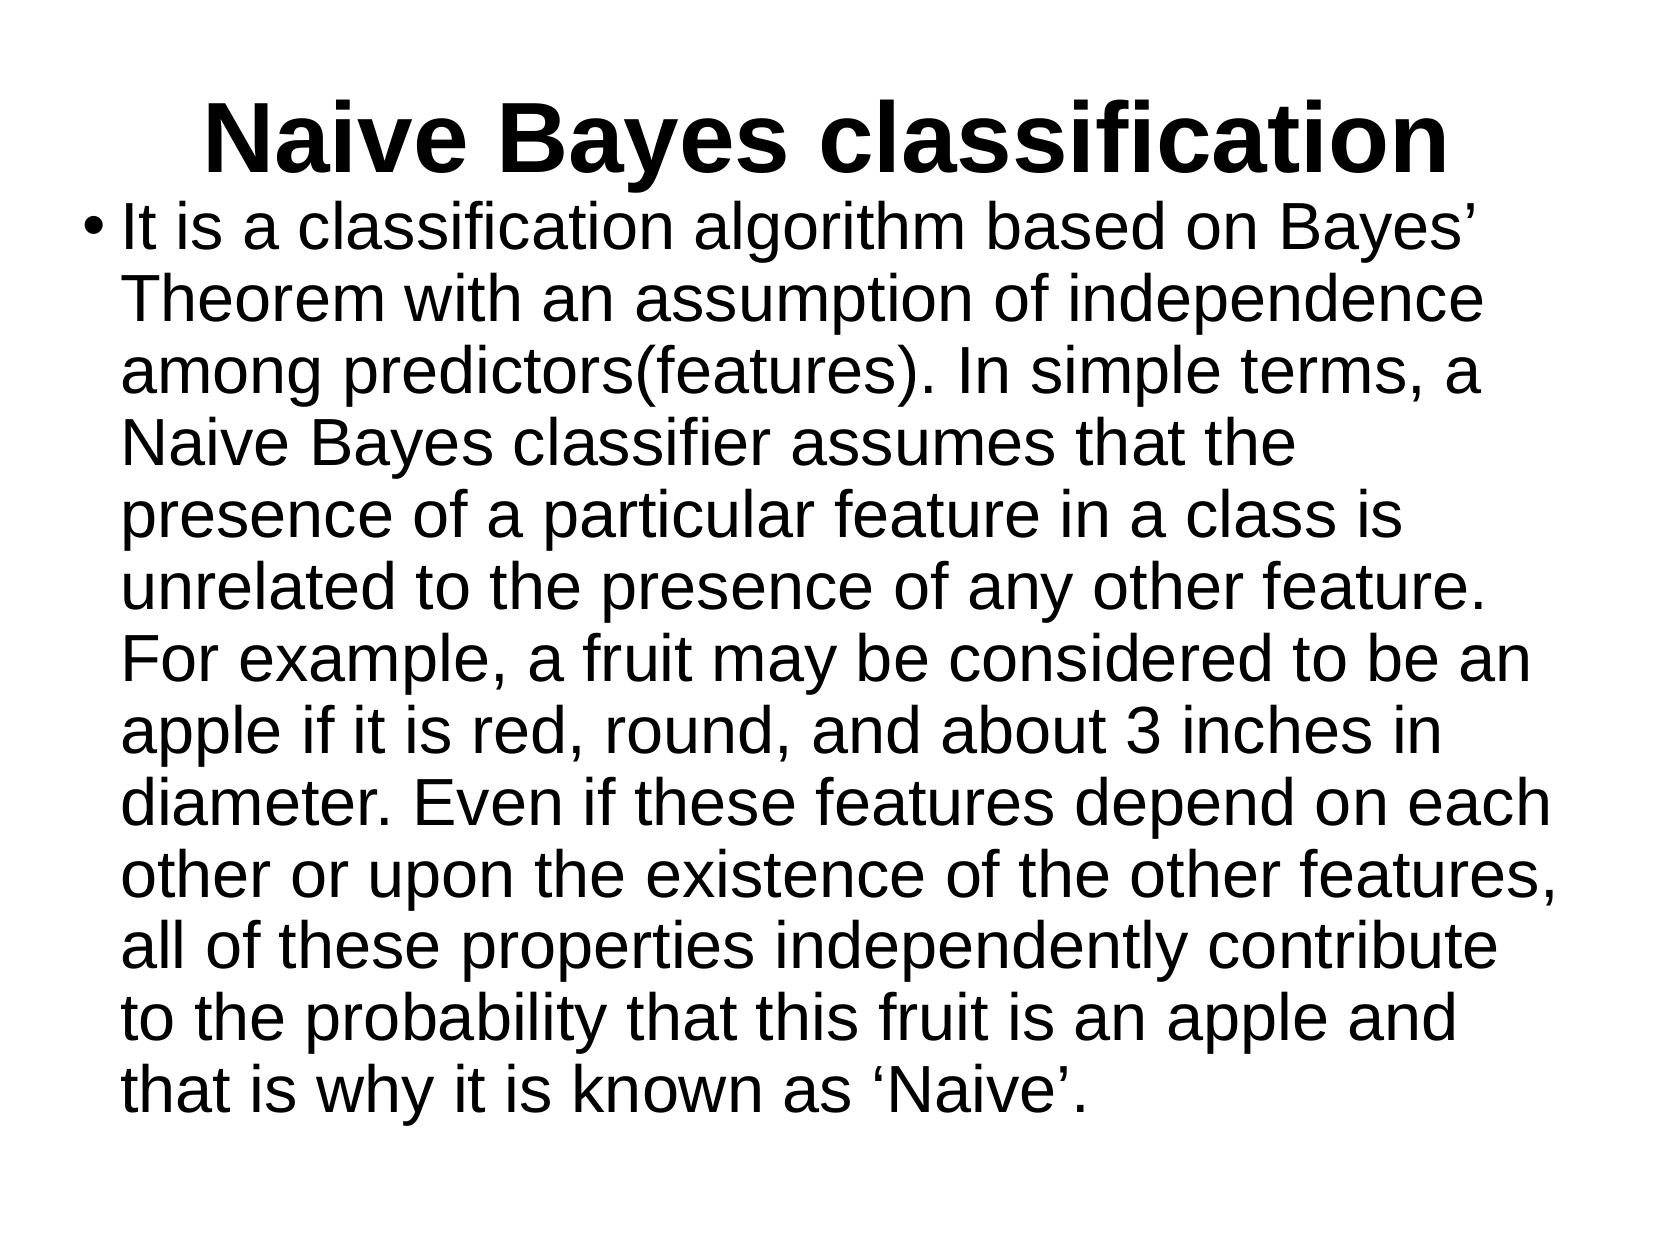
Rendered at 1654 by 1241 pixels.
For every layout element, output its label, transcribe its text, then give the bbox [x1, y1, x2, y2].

text_box Naive Bayes classification It is a classification algorithm based on Bayes’ Theorem with an assumption of independence among predictors(features). In simple terms, a Naive Bayes classifier assumes that the presence of a particular feature in a class is unrelated to the presence of any other feature. For example, a fruit may be considered to be an apple if it is red, round, and about 3 inches in diameter. Even if these features depend on each other or upon the existence of the other features, all of these properties independently contribute to the probability that this fruit is an apple and that is why it is known as ‘Naive’. [82, 0, 1571, 1240]
